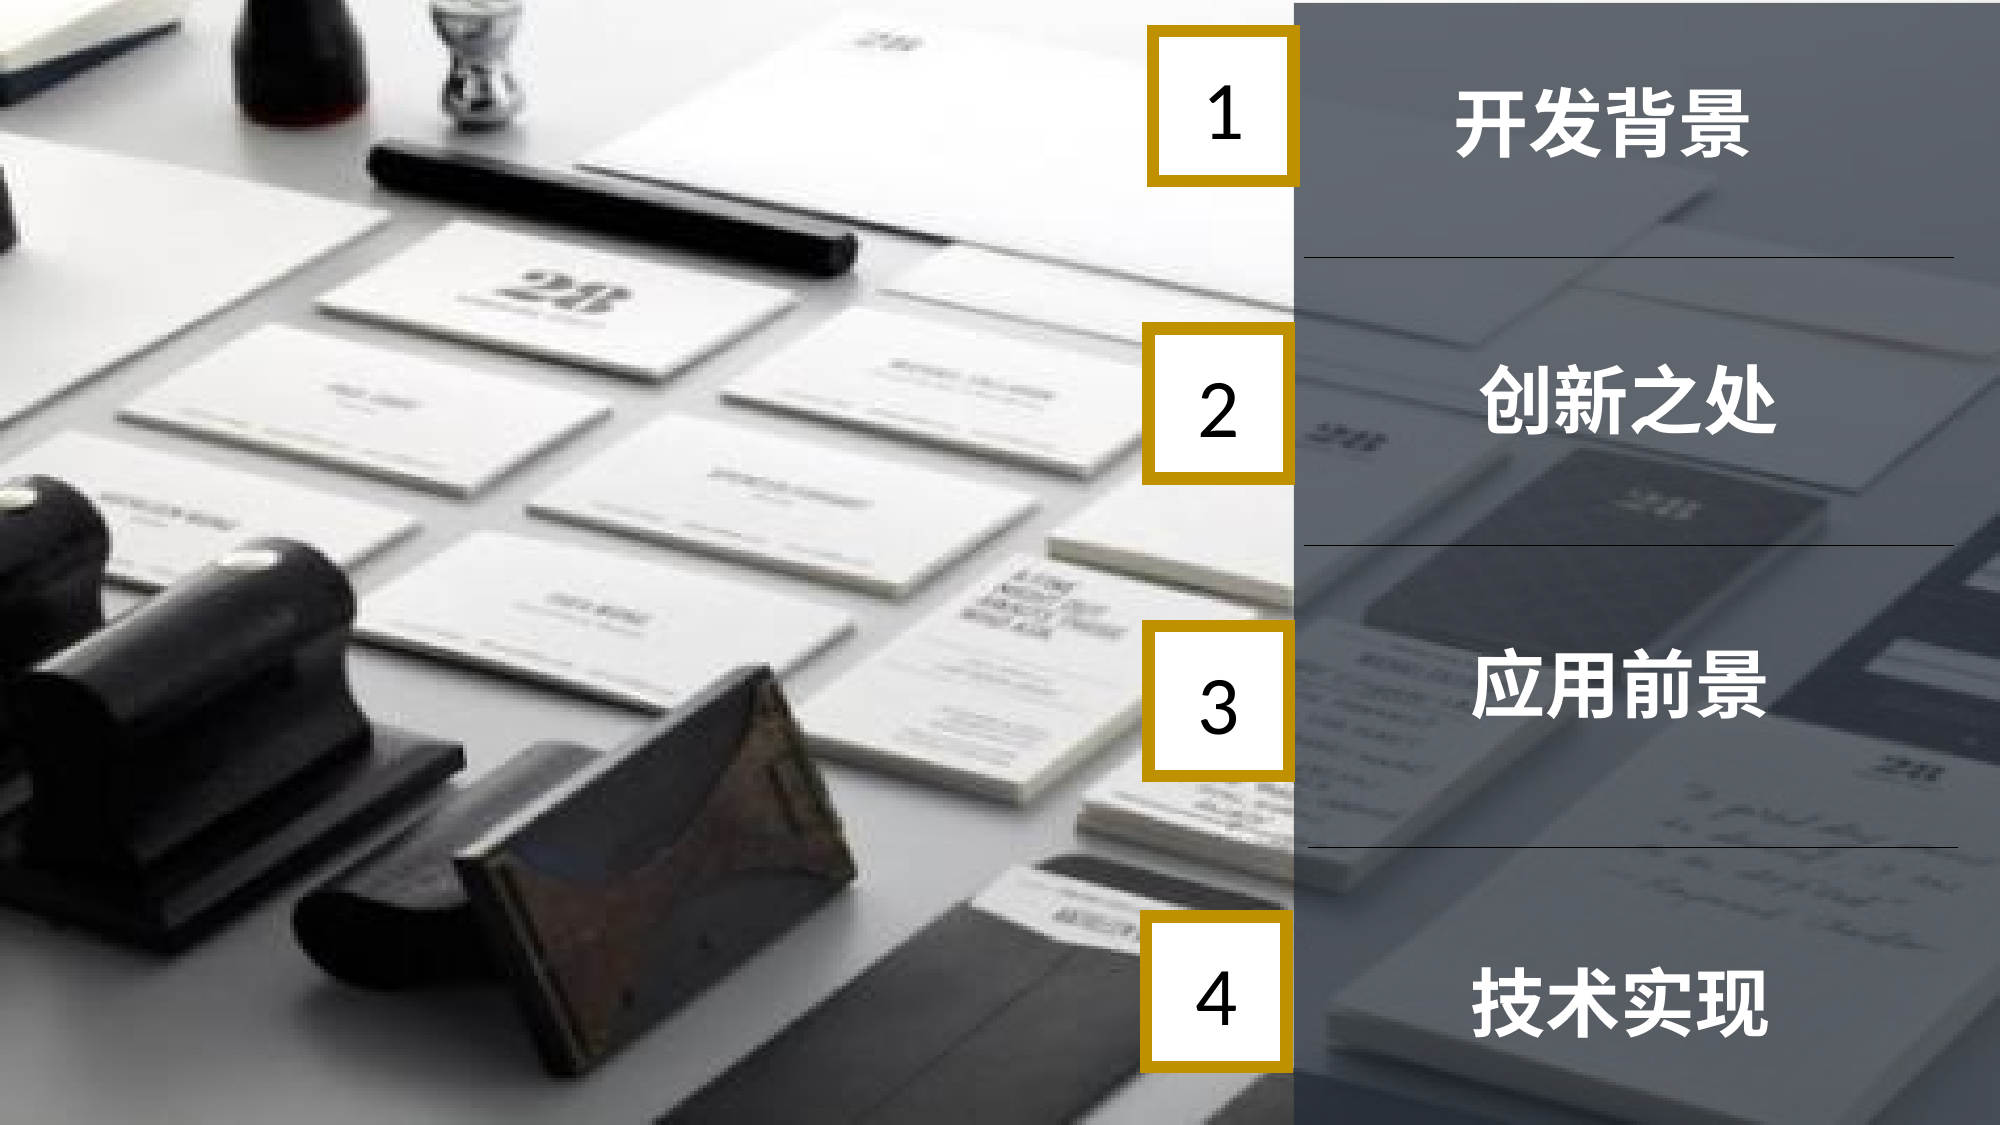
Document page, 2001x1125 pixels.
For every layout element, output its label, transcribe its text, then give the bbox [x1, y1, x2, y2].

text_box [1293, 2, 2000, 1125]
text_box 3 [1147, 625, 1279, 777]
text_box 创新之处 [1327, 318, 1930, 491]
text_box 开发背景 [1347, 42, 1861, 214]
text_box 应用前景 [1260, 602, 1981, 775]
text_box 1 [1152, 30, 1295, 182]
text_box 2 [1147, 328, 1290, 480]
text_box 4 [1145, 916, 1288, 1068]
text_box [0, 0, 2000, 1125]
text_box 技术实现 [1260, 921, 1981, 1094]
text_box [1279, 740, 1986, 913]
